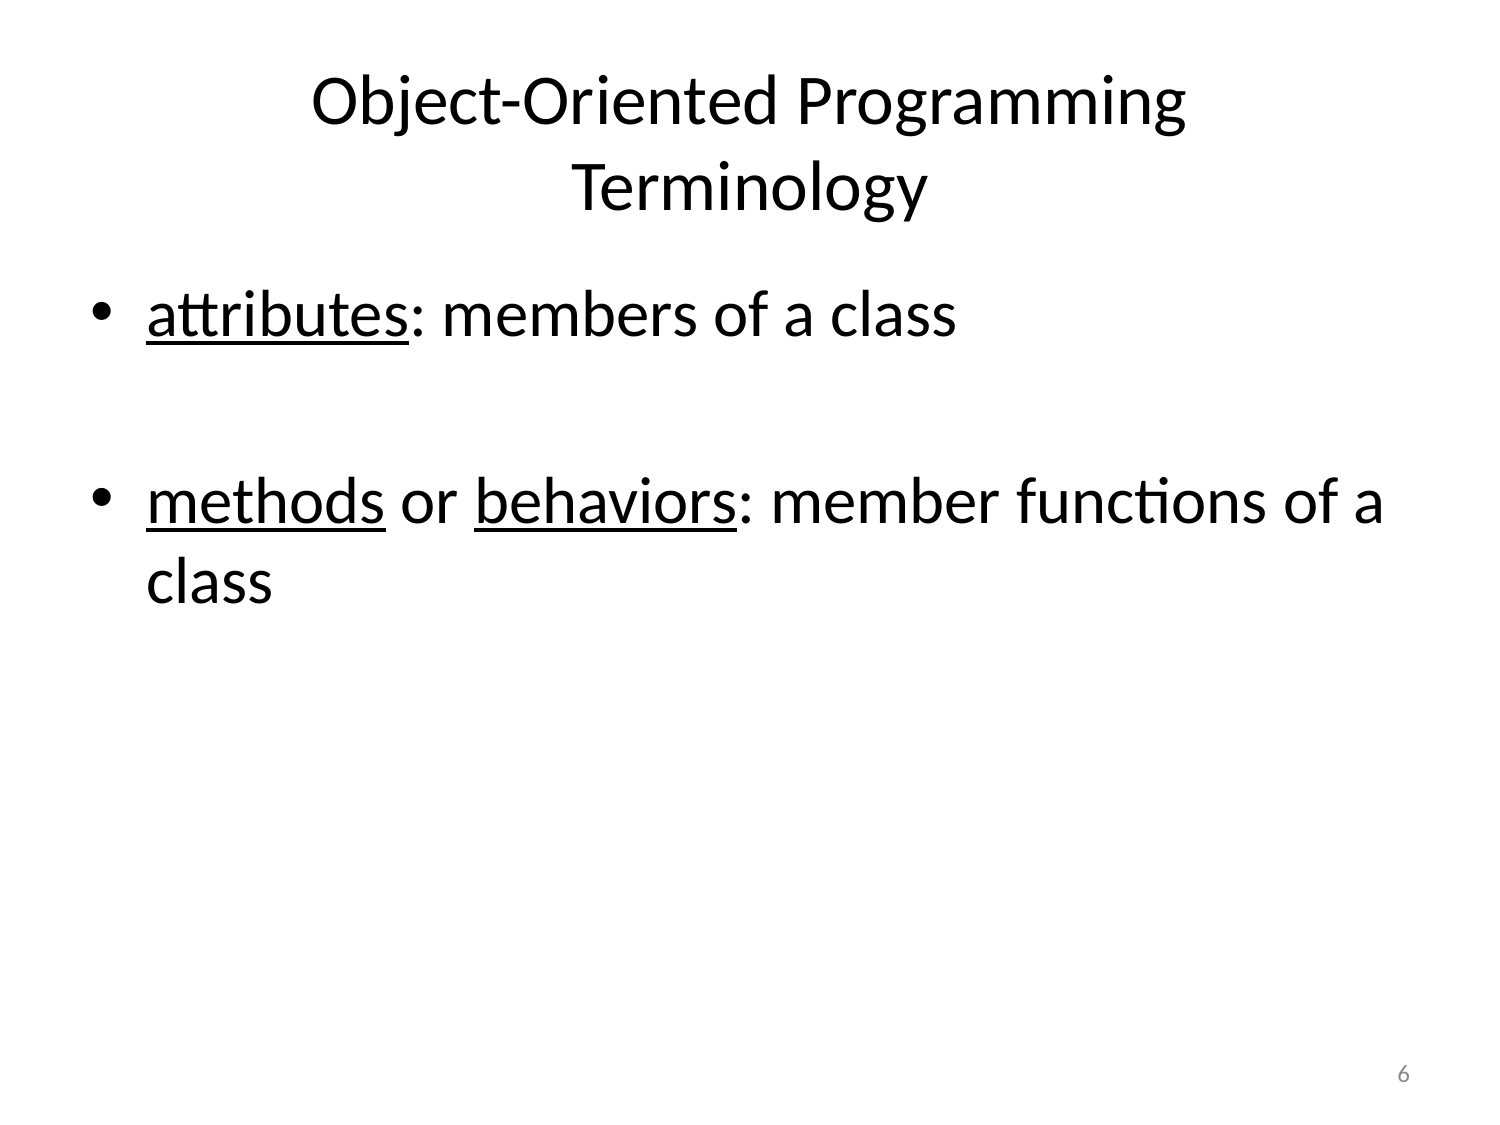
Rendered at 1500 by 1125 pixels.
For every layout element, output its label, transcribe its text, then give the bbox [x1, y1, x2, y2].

title Object-Oriented Programming Terminology [75, 45, 1425, 233]
list attributes: members of a class methods or behaviors: member functions of a class [75, 262, 1425, 1005]
slide_number 6 [1074, 1042, 1425, 1103]
